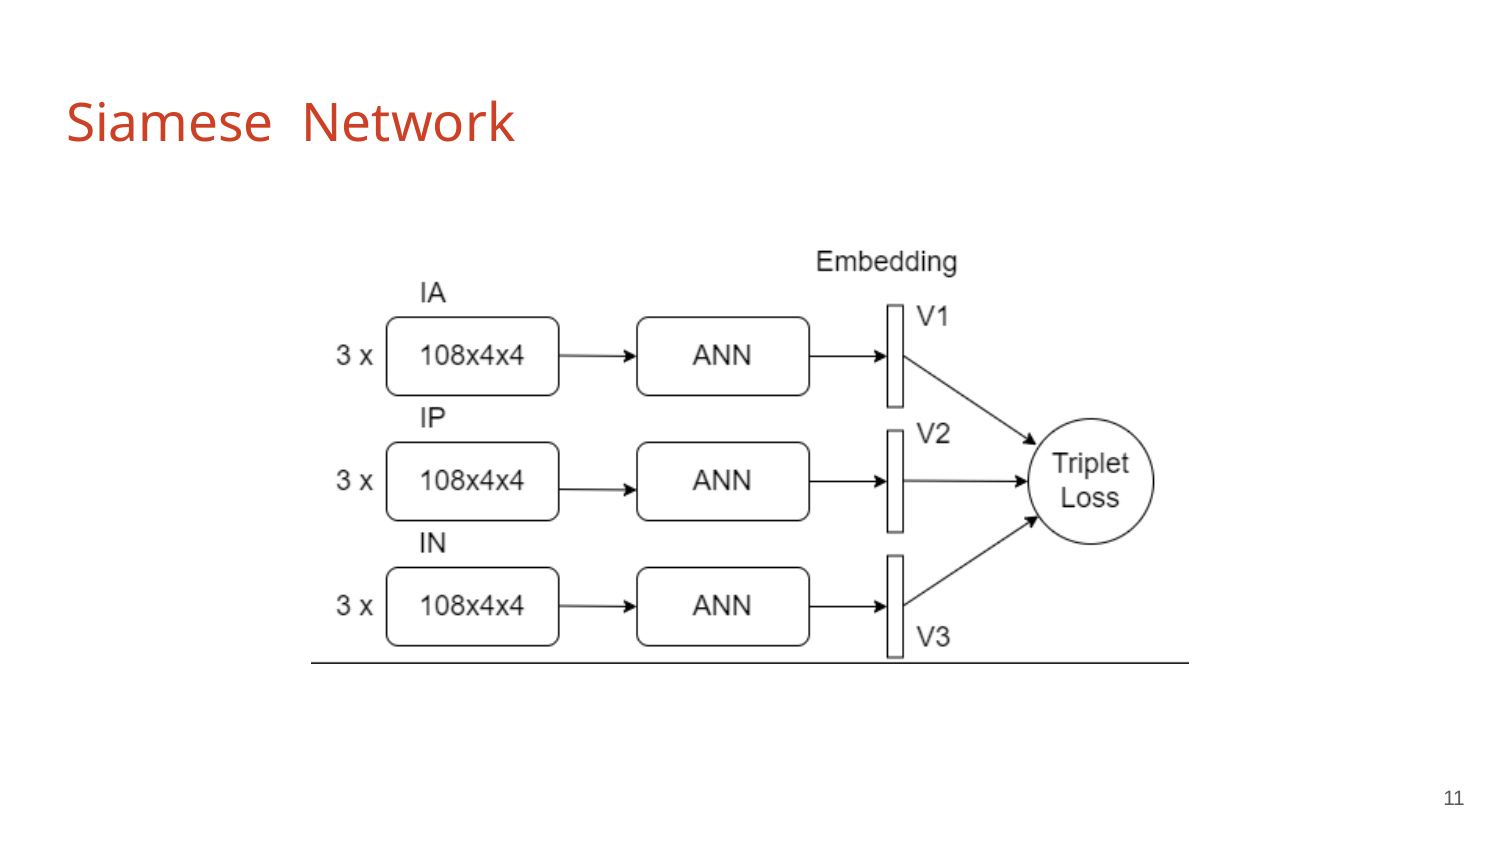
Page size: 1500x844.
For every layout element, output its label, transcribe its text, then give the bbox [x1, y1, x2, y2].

title Siamese Network [51, 72, 1449, 167]
picture [311, 179, 1189, 665]
slide_number 11 [1389, 764, 1480, 830]
